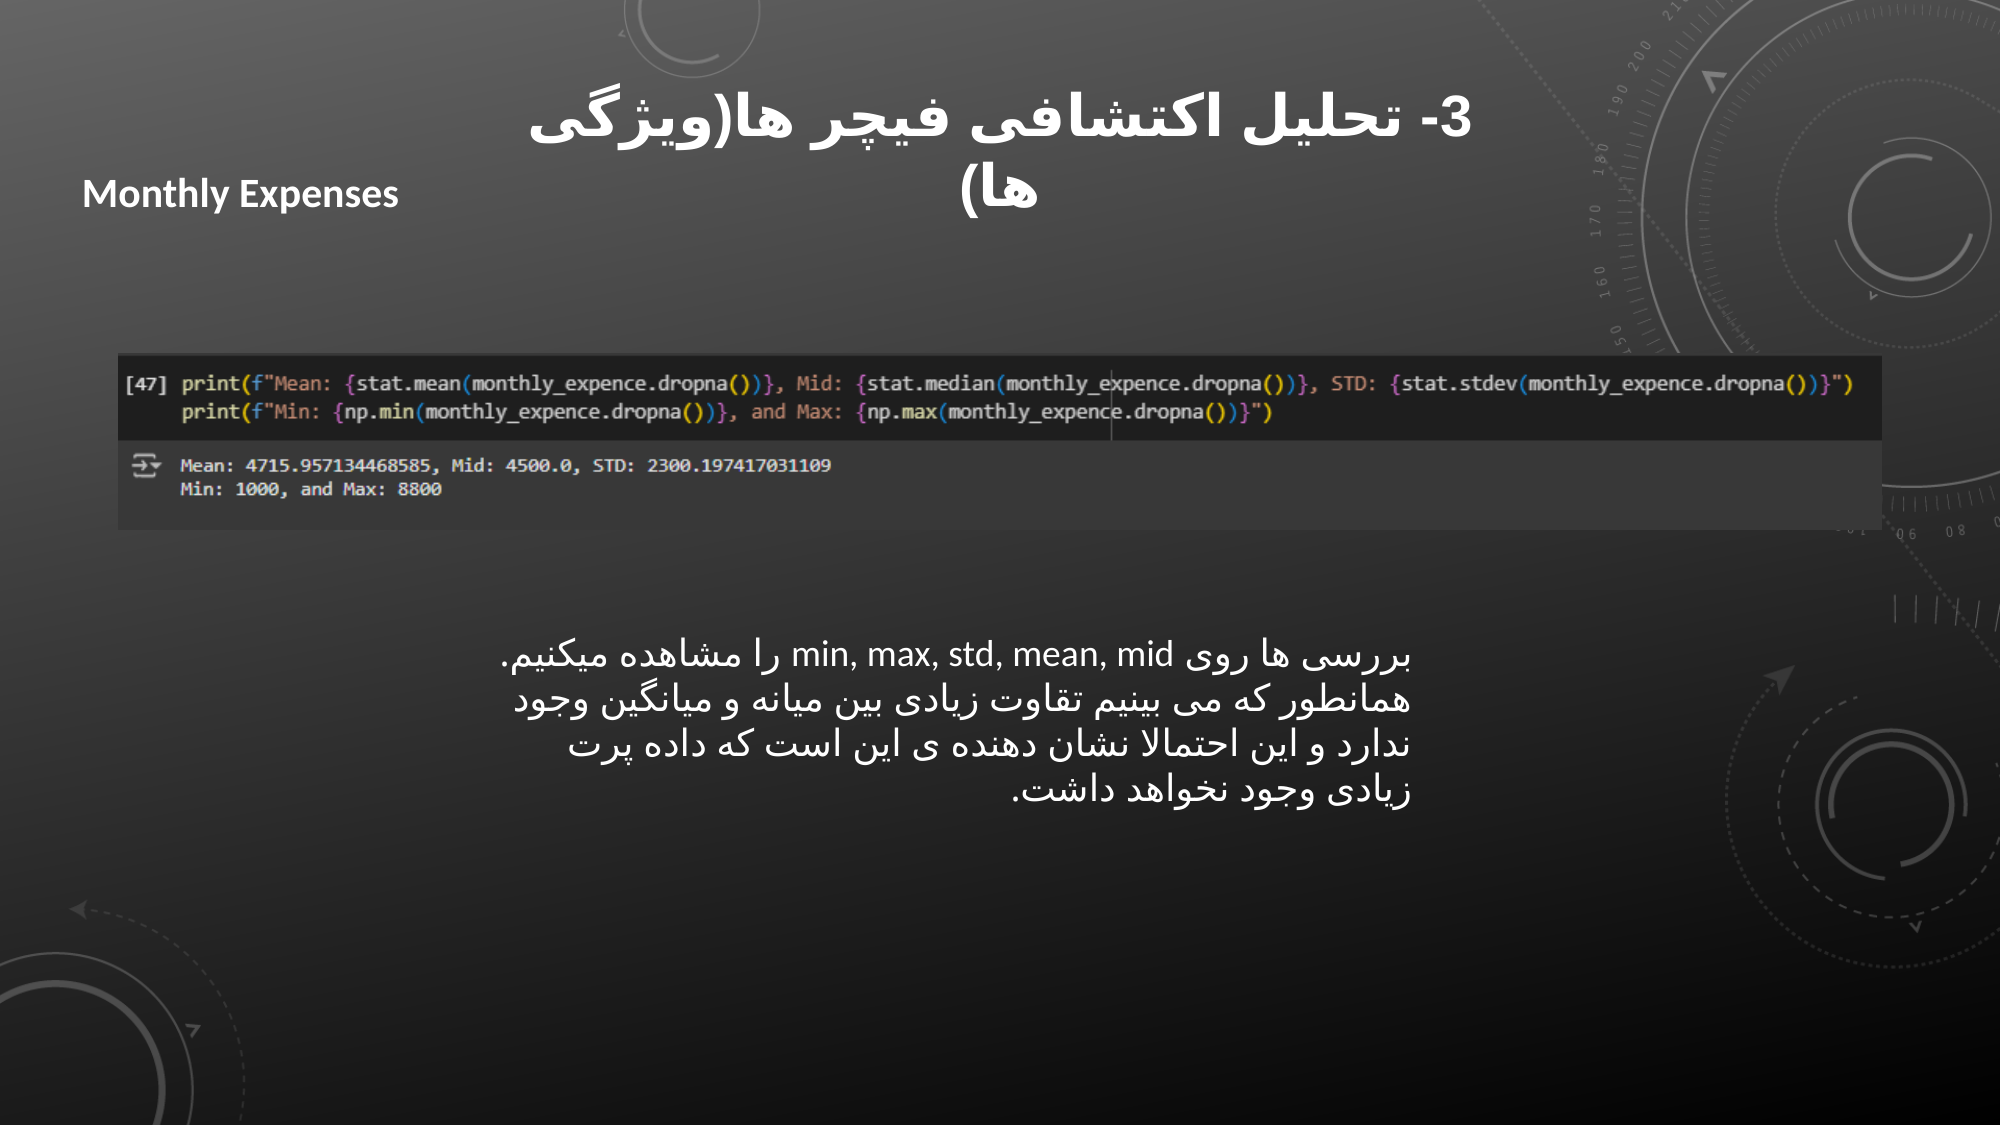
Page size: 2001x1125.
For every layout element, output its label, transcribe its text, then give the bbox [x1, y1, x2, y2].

text_box Monthly Expenses [67, 158, 499, 224]
text_box 3- تحلیل اکتشافی فیچر ها(ویژگی ها) [497, 70, 1502, 226]
picture [0, 0, 2000, 1125]
text_box بررسی ها روی min, max, std, mean, mid را مشاهده میکنیم. همانطور که می بینیم تقاوت زیادی بین میانه و میانگین وجود ندارد و این احتمالا نشان دهنده ی این است که داده پرت زیادی وجود نخواهد داشت. [474, 621, 1428, 817]
